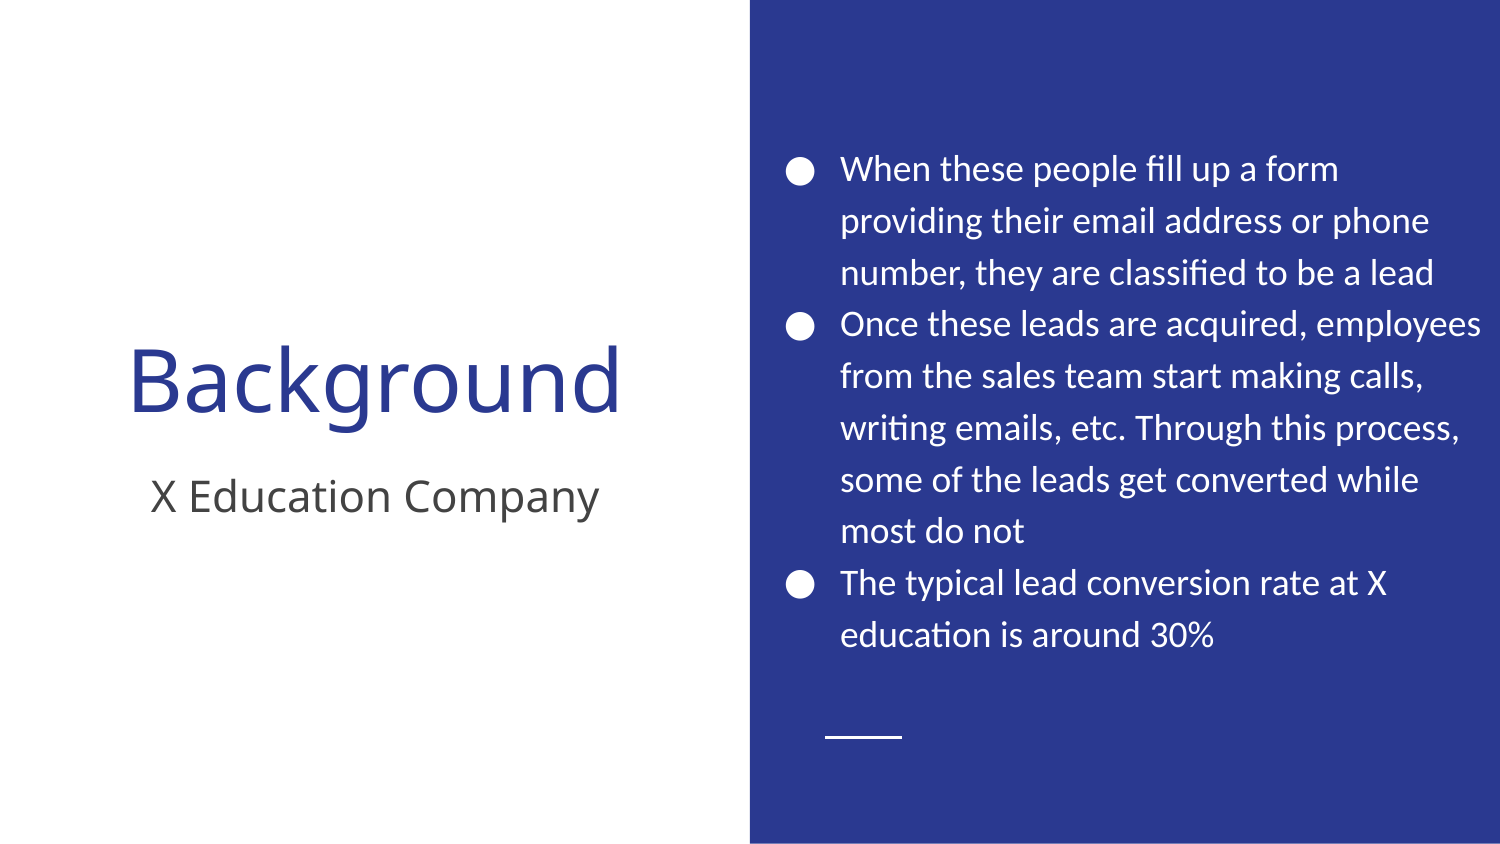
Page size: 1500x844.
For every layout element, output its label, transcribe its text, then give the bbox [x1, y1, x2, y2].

list When these people fill up a form providing their email address or phone number, they are classified to be a lead Once these leads are acquired, employees from the sales team start making calls, writing emails, etc. Through this process, some of the leads get converted while most do not The typical lead conversion rate at X education is around 30% [750, 0, 1500, 844]
title Background [43, 188, 708, 446]
subtitle X Education Company [43, 454, 708, 663]
